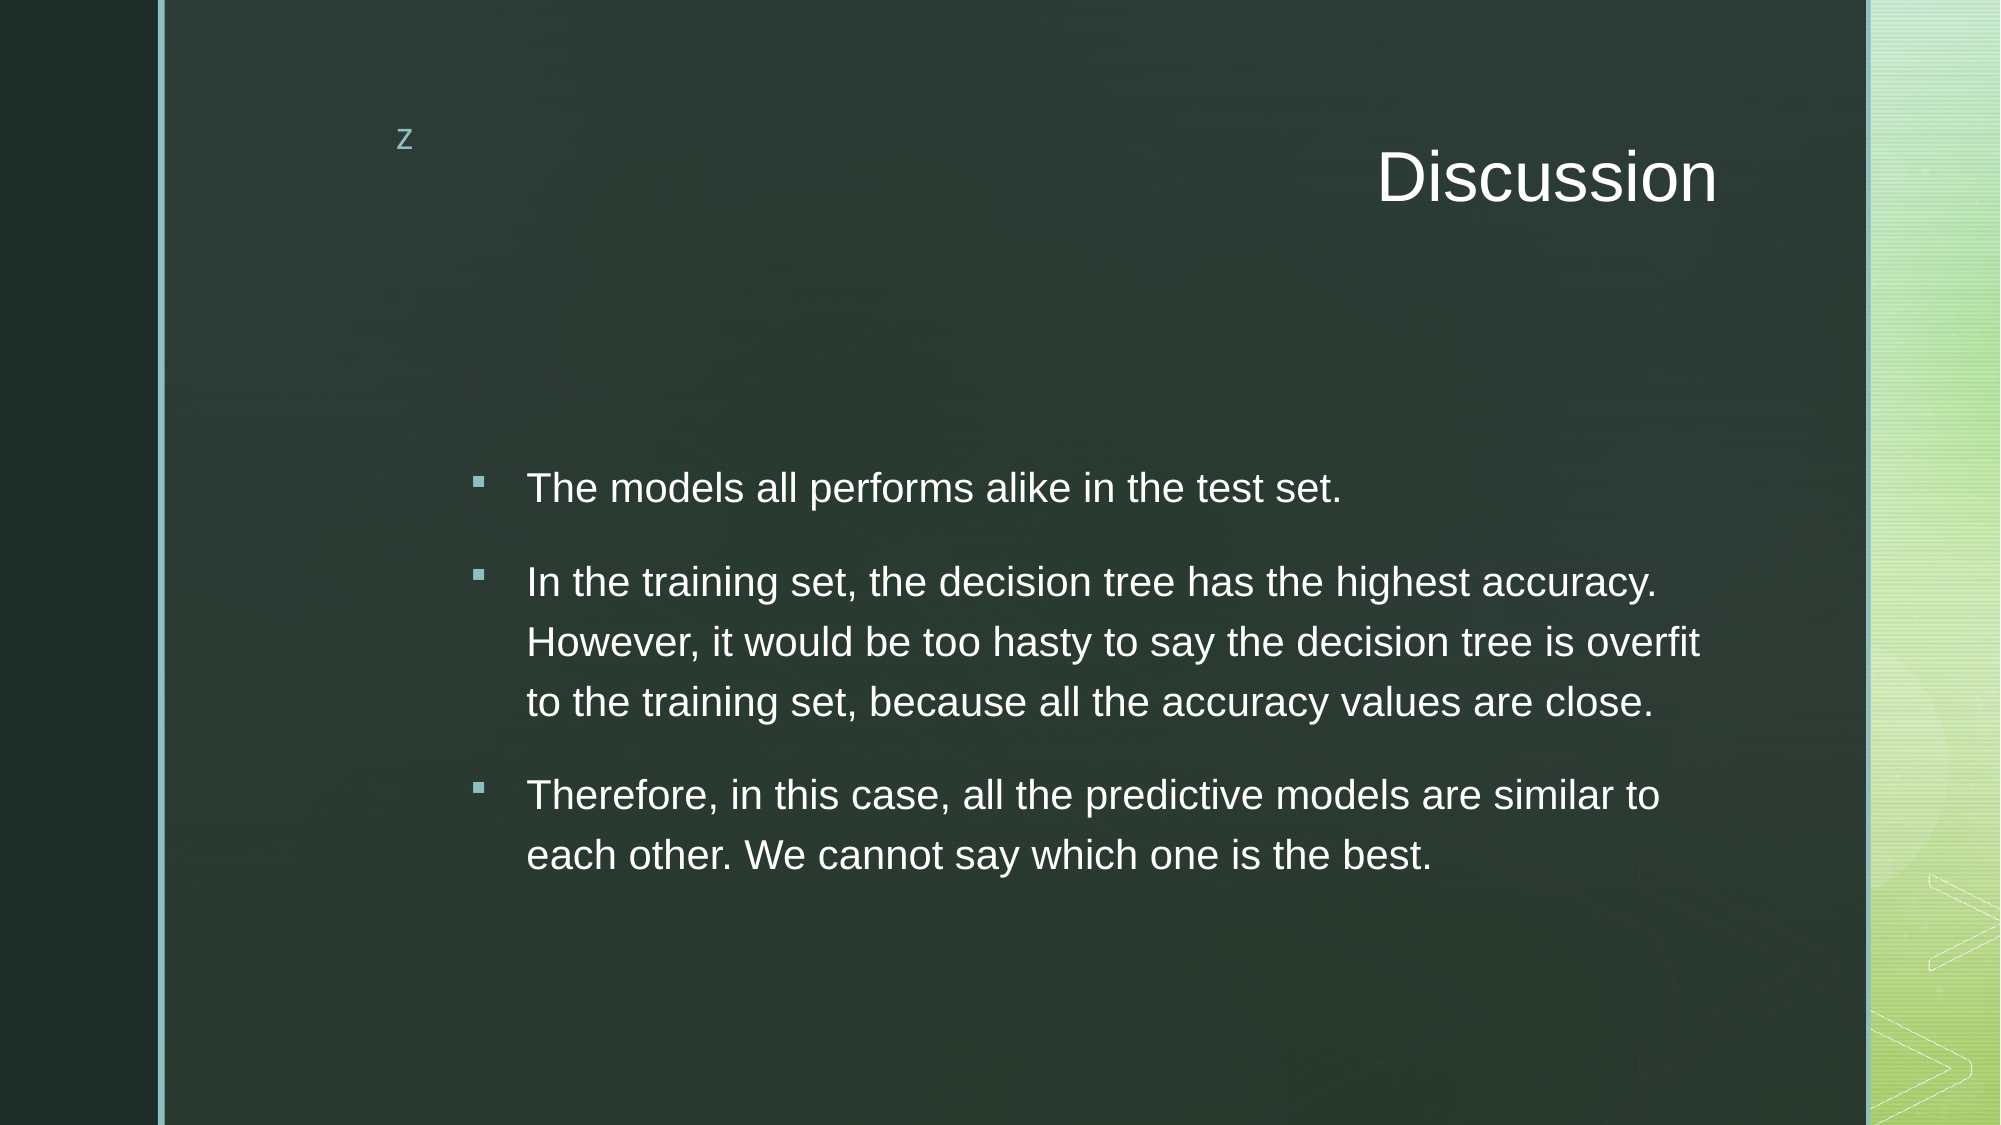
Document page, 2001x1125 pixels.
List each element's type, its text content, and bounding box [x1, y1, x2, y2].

title Discussion [428, 132, 1734, 310]
list The models all performs alike in the test set. In the training set, the decision tree has the highest accuracy. However, it would be too hasty to say the decision tree is overfit to the training set, because all the accuracy values are close. Therefore, in this case, all the predictive models are similar to each other. We cannot say which one is the best. [454, 336, 1734, 993]
picture [1871, 0, 2001, 1125]
